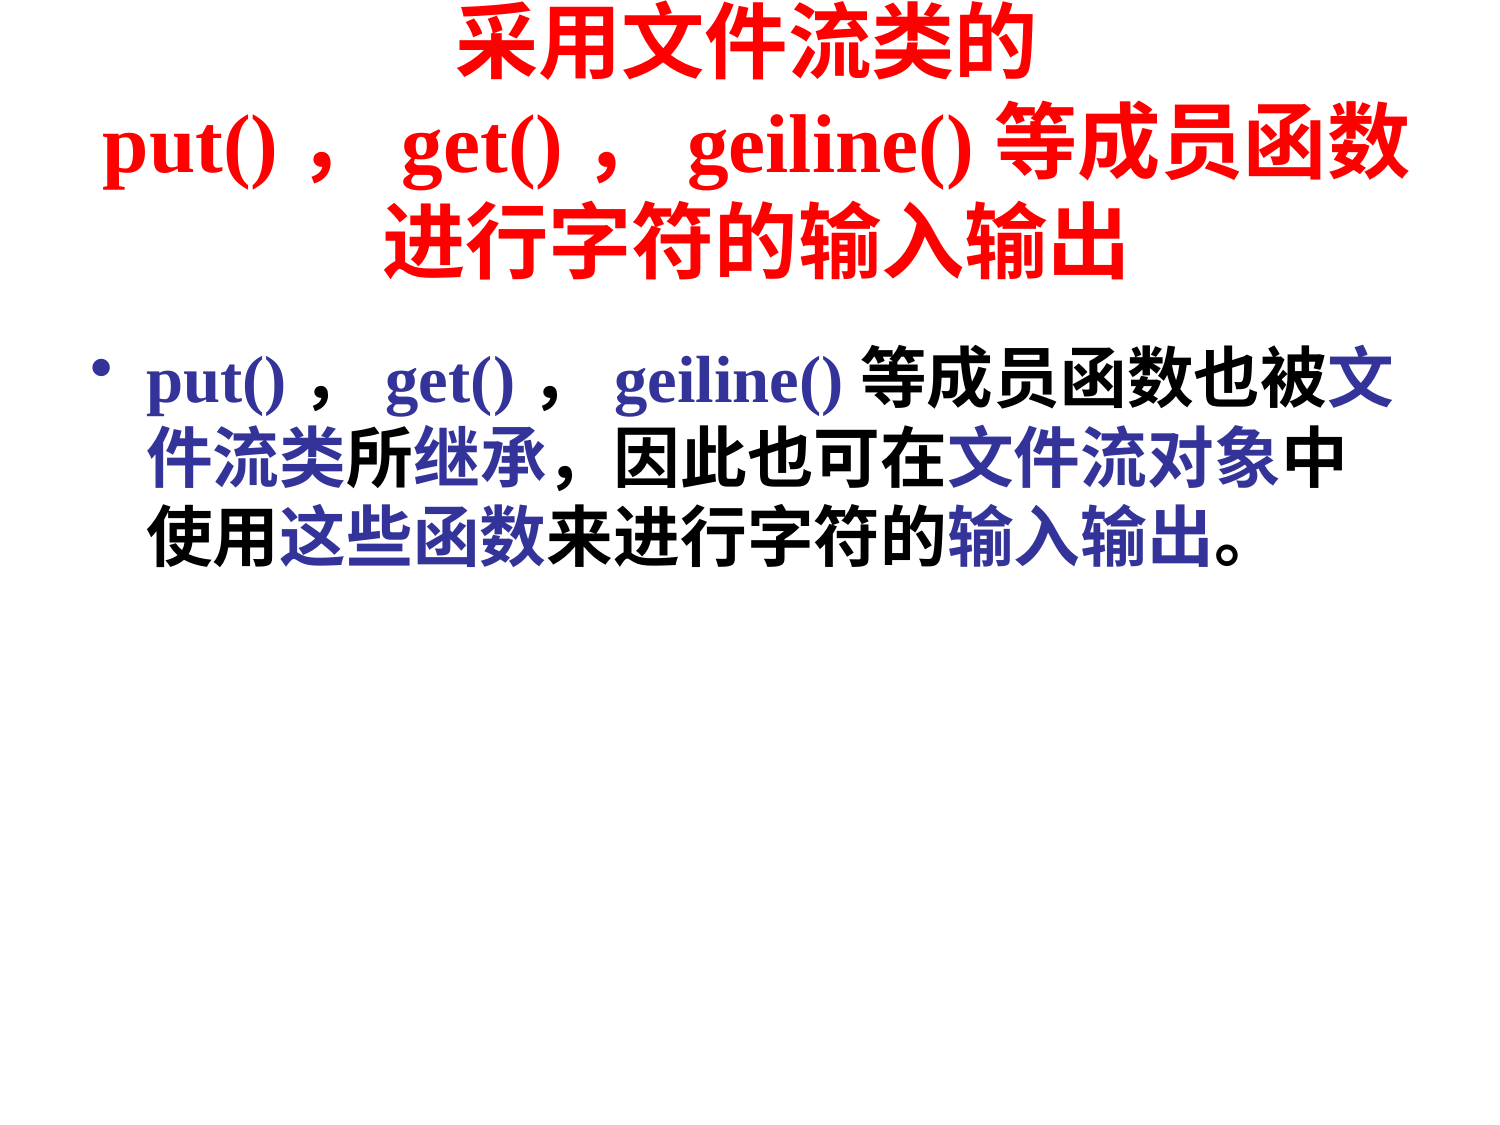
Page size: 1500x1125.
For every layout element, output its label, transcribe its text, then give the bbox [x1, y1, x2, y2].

list put()，get()，geiline()等成员函数也被文件流类所继承，因此也可在文件流对象中使用这些函数来进行字符的输入输出。 [74, 327, 1426, 681]
title 采用文件流类的put()，get()，geiline()等成员函数进行字符的输入输出 [64, 44, 1449, 233]
